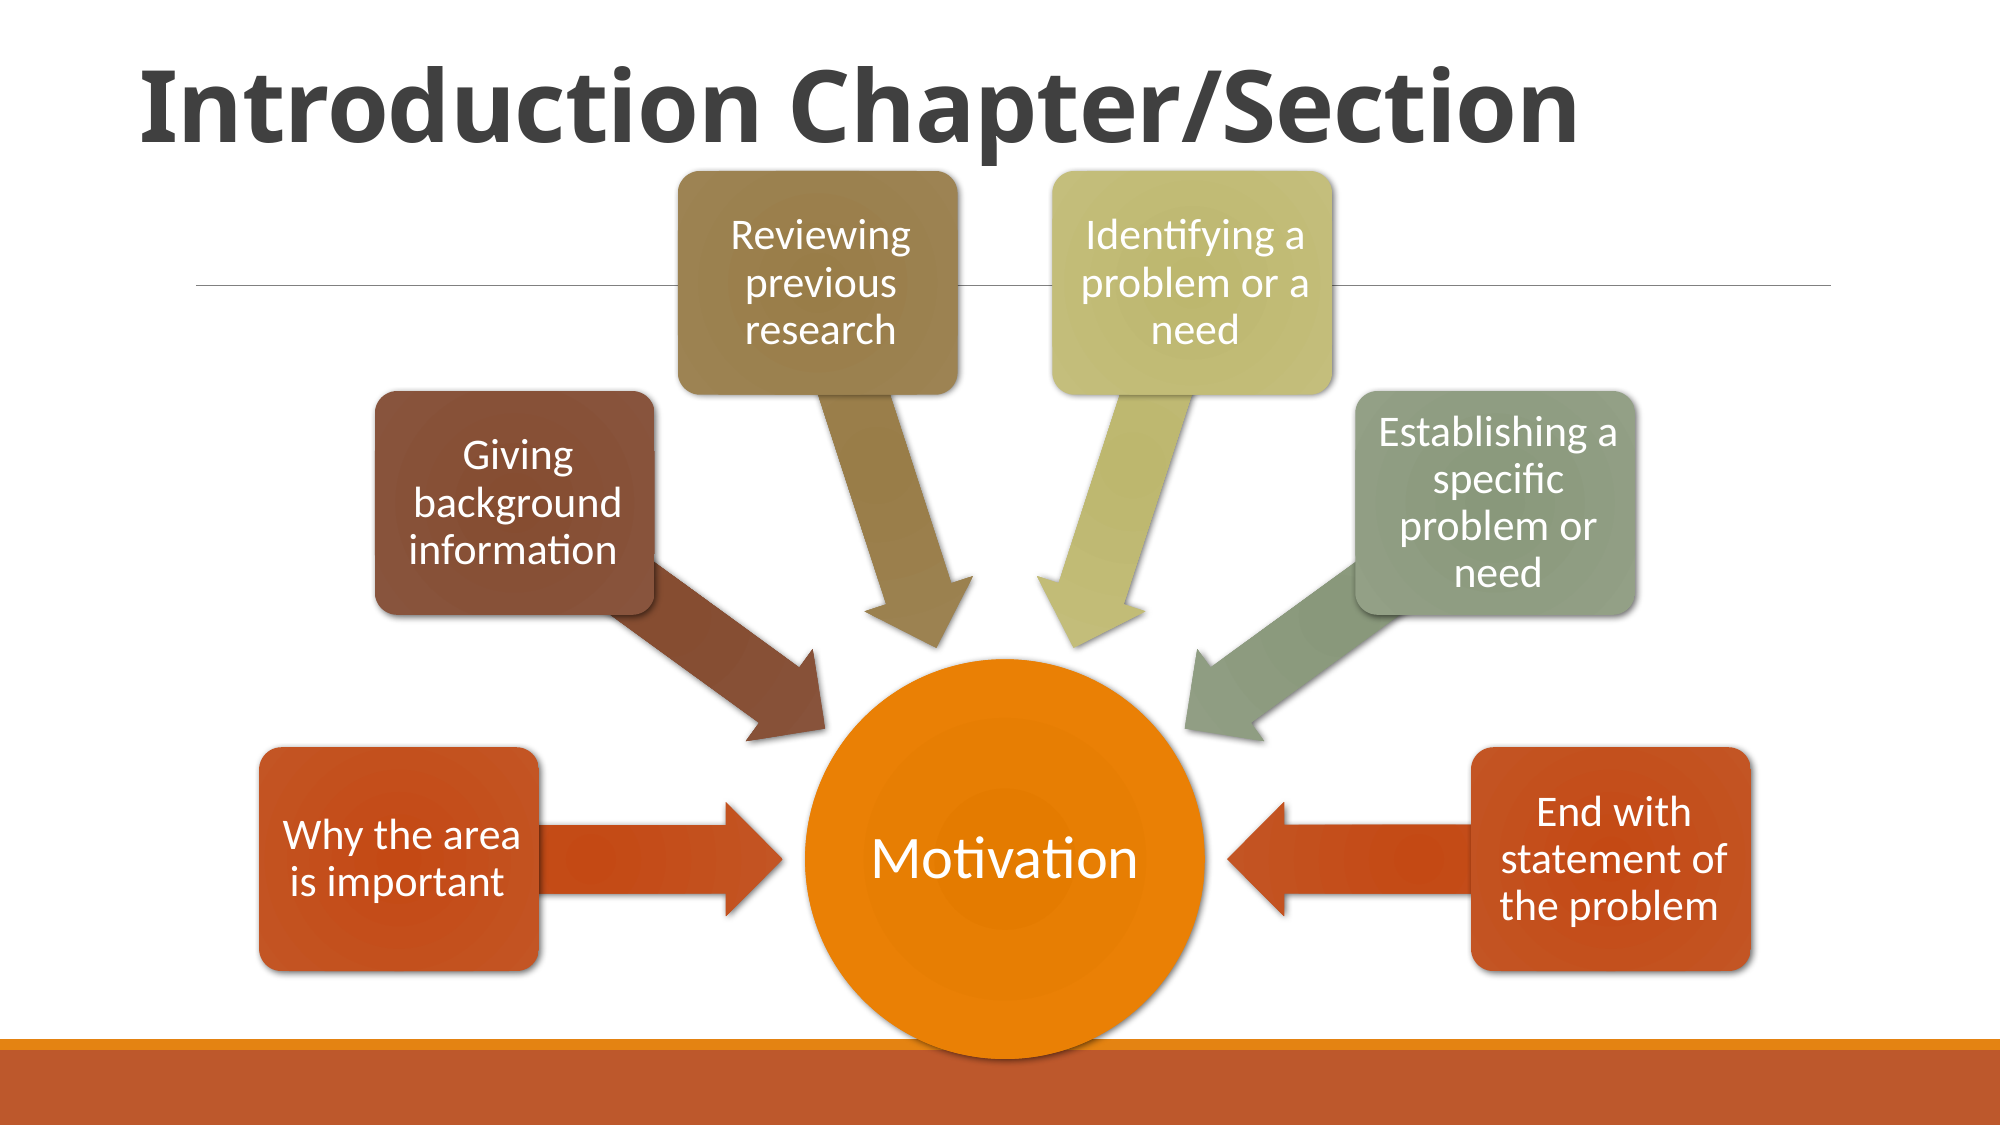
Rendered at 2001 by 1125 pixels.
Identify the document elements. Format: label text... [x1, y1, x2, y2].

title Introduction Chapter/Section [124, 47, 1865, 167]
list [70, 170, 1939, 1060]
